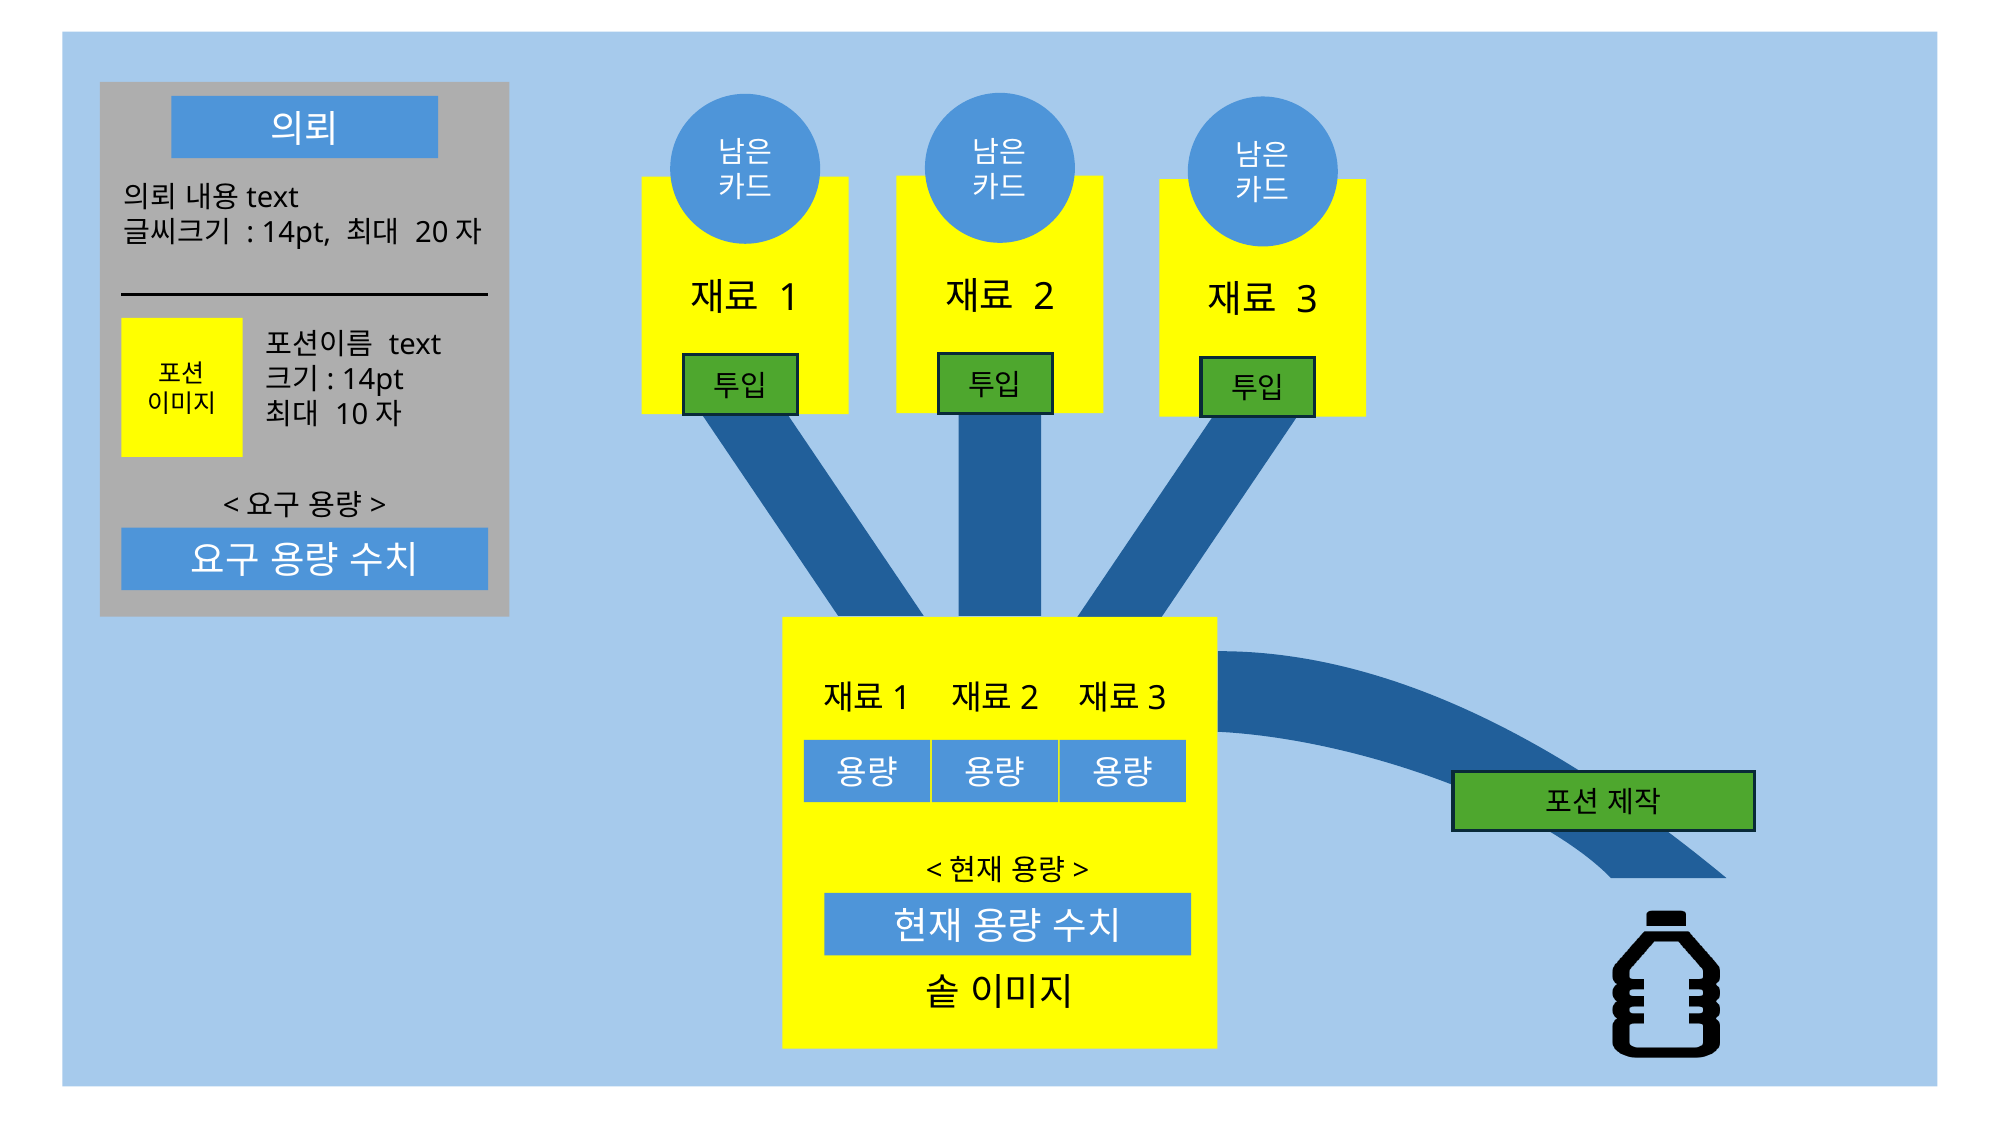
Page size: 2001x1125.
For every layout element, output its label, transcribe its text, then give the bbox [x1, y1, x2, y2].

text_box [781, 616, 1218, 1050]
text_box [641, 93, 850, 415]
text_box [98, 80, 511, 618]
text_box [1218, 649, 1582, 786]
picture [1529, 901, 1802, 1067]
text_box [957, 415, 1043, 616]
text_box [1076, 418, 1299, 616]
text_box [895, 92, 1104, 414]
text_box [1158, 95, 1367, 418]
text_box 의뢰 내용text 글씨크기 : 14pt, 최대 20자 [108, 170, 498, 256]
text_box 포션 이미지 [120, 316, 244, 458]
text_box 의뢰 [170, 94, 440, 160]
text_box [701, 416, 926, 616]
text_box <요구 용량> [208, 478, 402, 529]
text_box [61, 30, 1939, 1088]
text_box 포션이름 text 크기: 14pt 최대 10자 [251, 317, 457, 438]
text_box 포션 제작 [1451, 770, 1756, 832]
text_box [1547, 832, 1731, 880]
text_box 요구 용량 수치 [120, 526, 490, 592]
